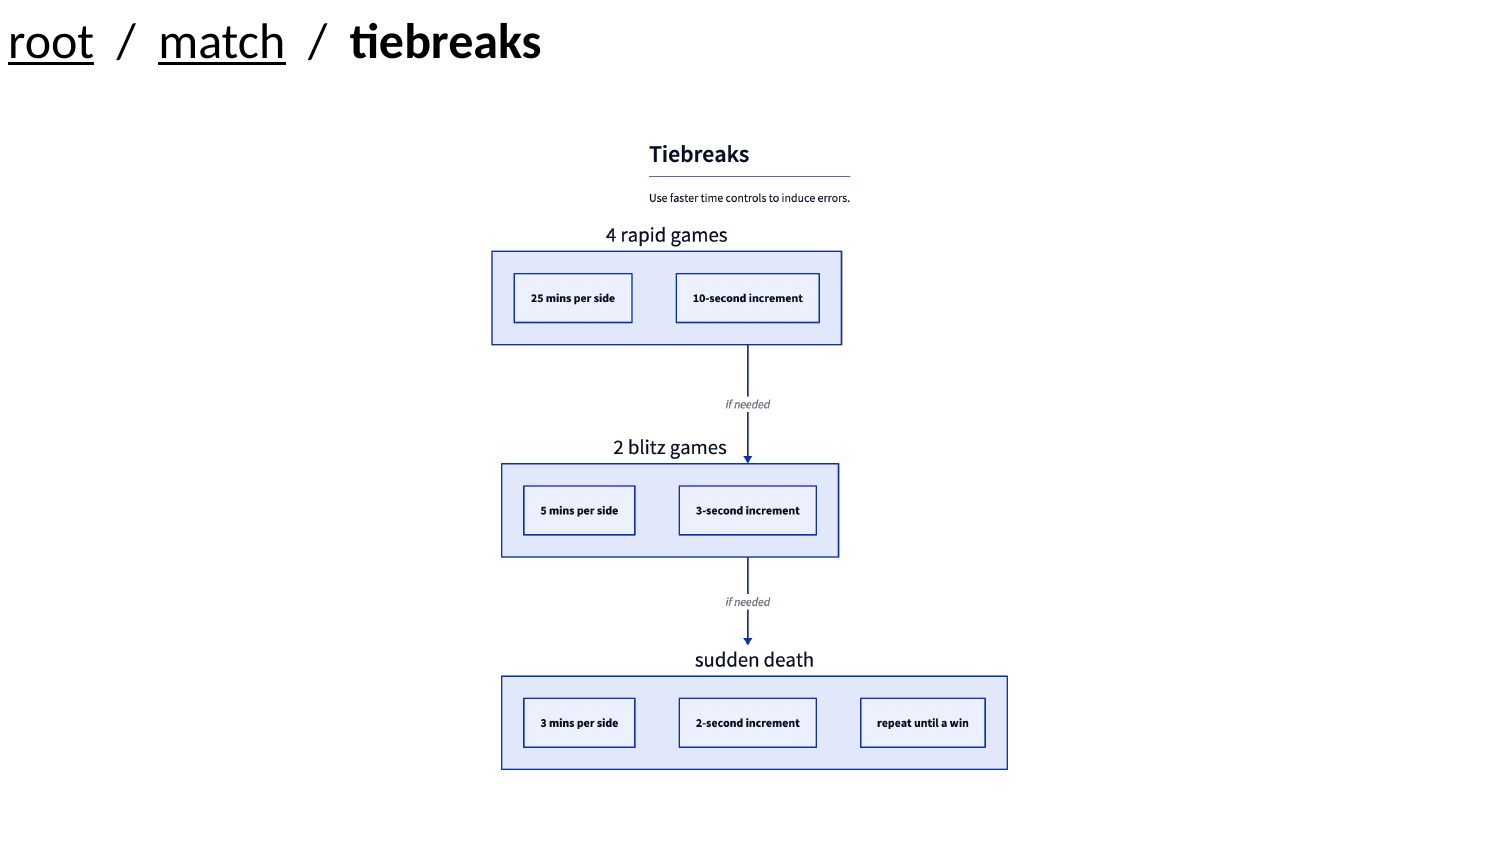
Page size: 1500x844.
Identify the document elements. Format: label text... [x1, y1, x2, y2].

picture [417, 64, 1083, 844]
text_box root / match / tiebreaks [0, 0, 1500, 76]
